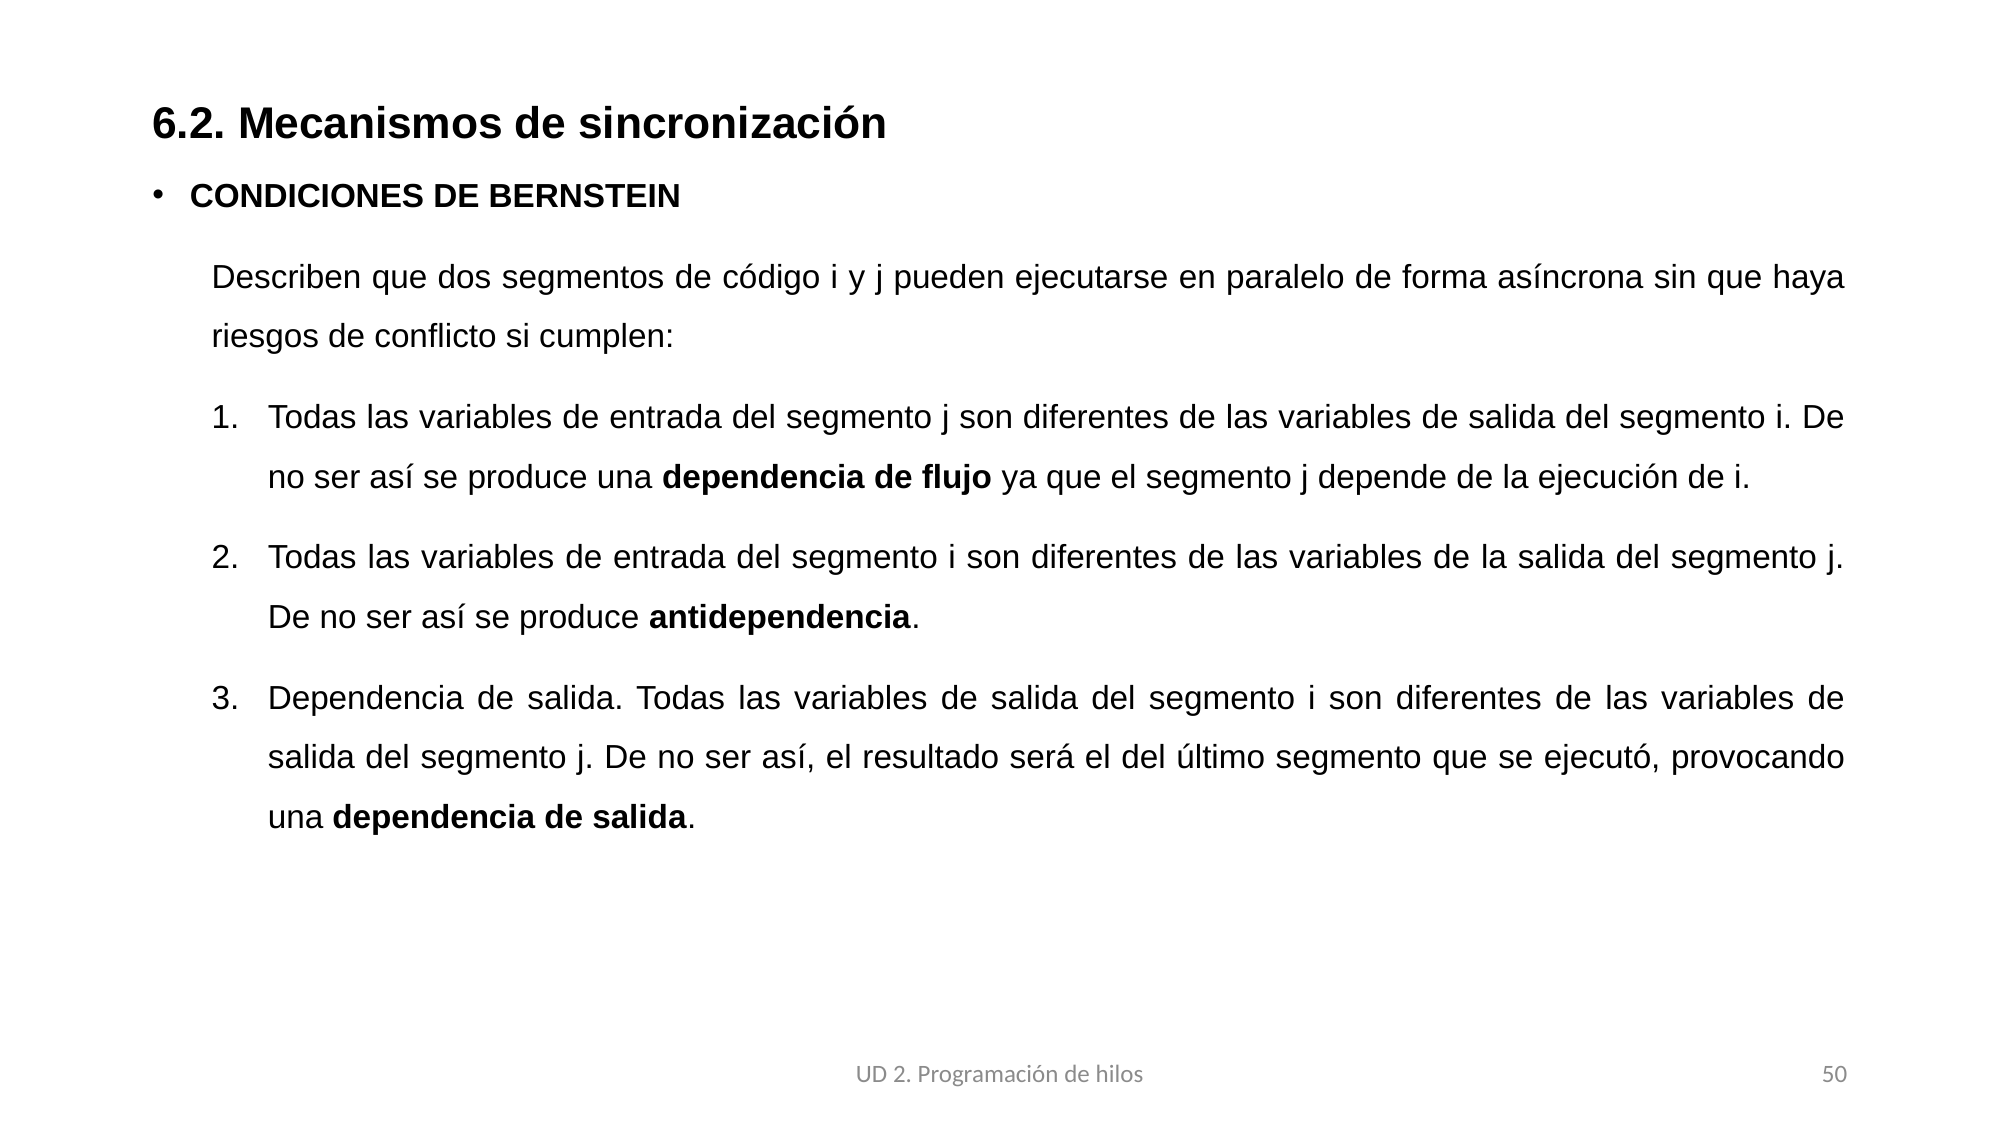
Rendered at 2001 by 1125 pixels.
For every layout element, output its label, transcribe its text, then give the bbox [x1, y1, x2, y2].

slide_number 50 [1412, 1042, 1863, 1103]
footer UD 2. Programación de hilos [662, 1042, 1338, 1103]
title 6.2. Mecanismos de sincronización [137, 59, 1863, 146]
list CONDICIONES DE BERNSTEIN Describen que dos segmentos de código i y j pueden ejecutarse en paralelo de forma asíncrona sin que haya riesgos de conflicto si cumplen: Todas las variables de entrada del segmento j son diferentes de las variables de salida del segmento i. De no ser así se produce una dependencia de flujo ya que el segmento j depende de la ejecución de i. Todas las variables de entrada del segmento i son diferentes de las variables de la salida del segmento j. De no ser así se produce antidependencia. Dependencia de salida. Todas las variables de salida del segmento i son diferentes de las variables de salida del segmento j. De no ser así, el resultado será el del último segmento que se ejecutó, provocando una dependencia de salida. [137, 146, 1863, 1043]
